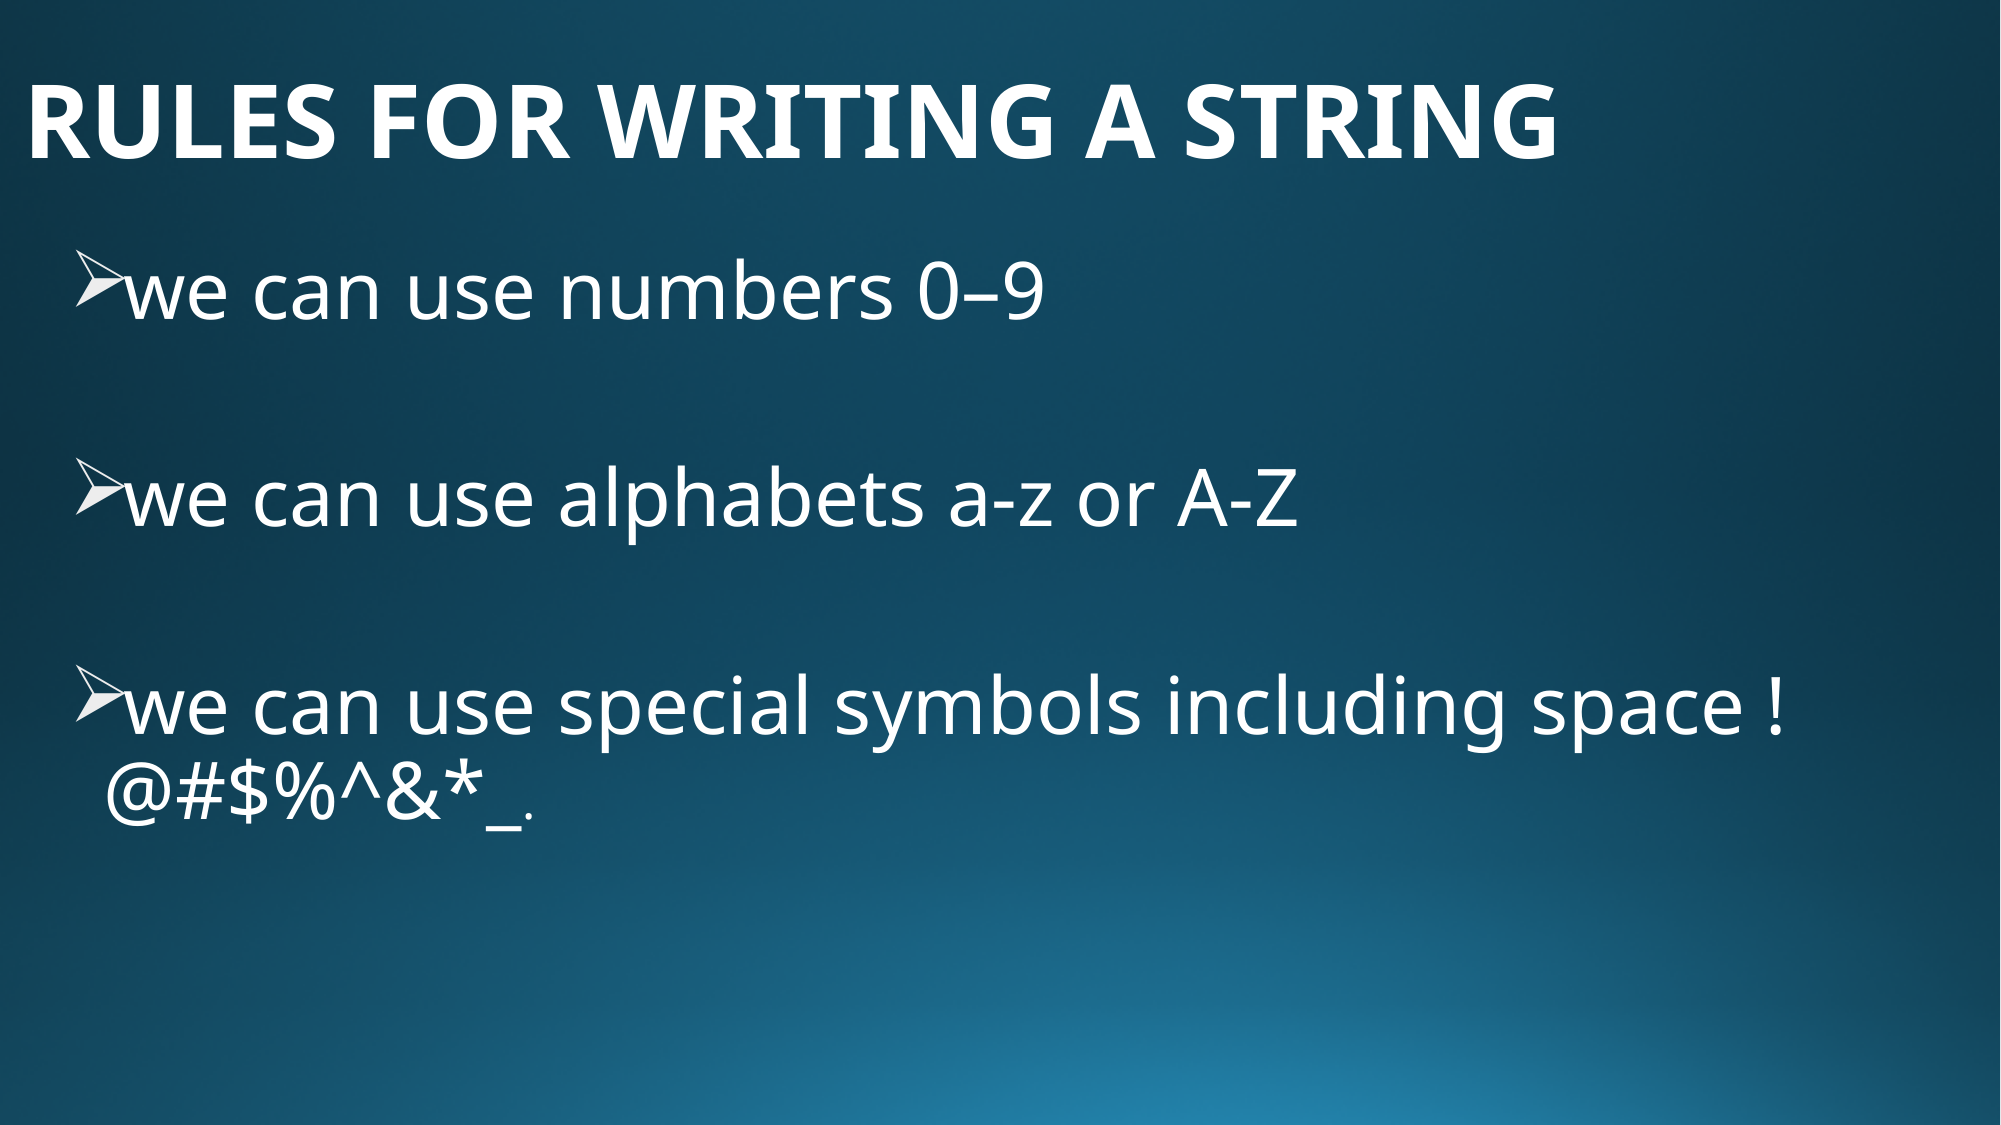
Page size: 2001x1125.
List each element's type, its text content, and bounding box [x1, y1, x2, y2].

picture [0, 0, 2001, 1125]
title RULES FOR WRITING A STRING [8, 16, 1733, 234]
list we can use numbers 0–9 we can use alphabets a-z or A-Z we can use special symbols including space !@#$%^&*_. [54, 243, 1938, 849]
